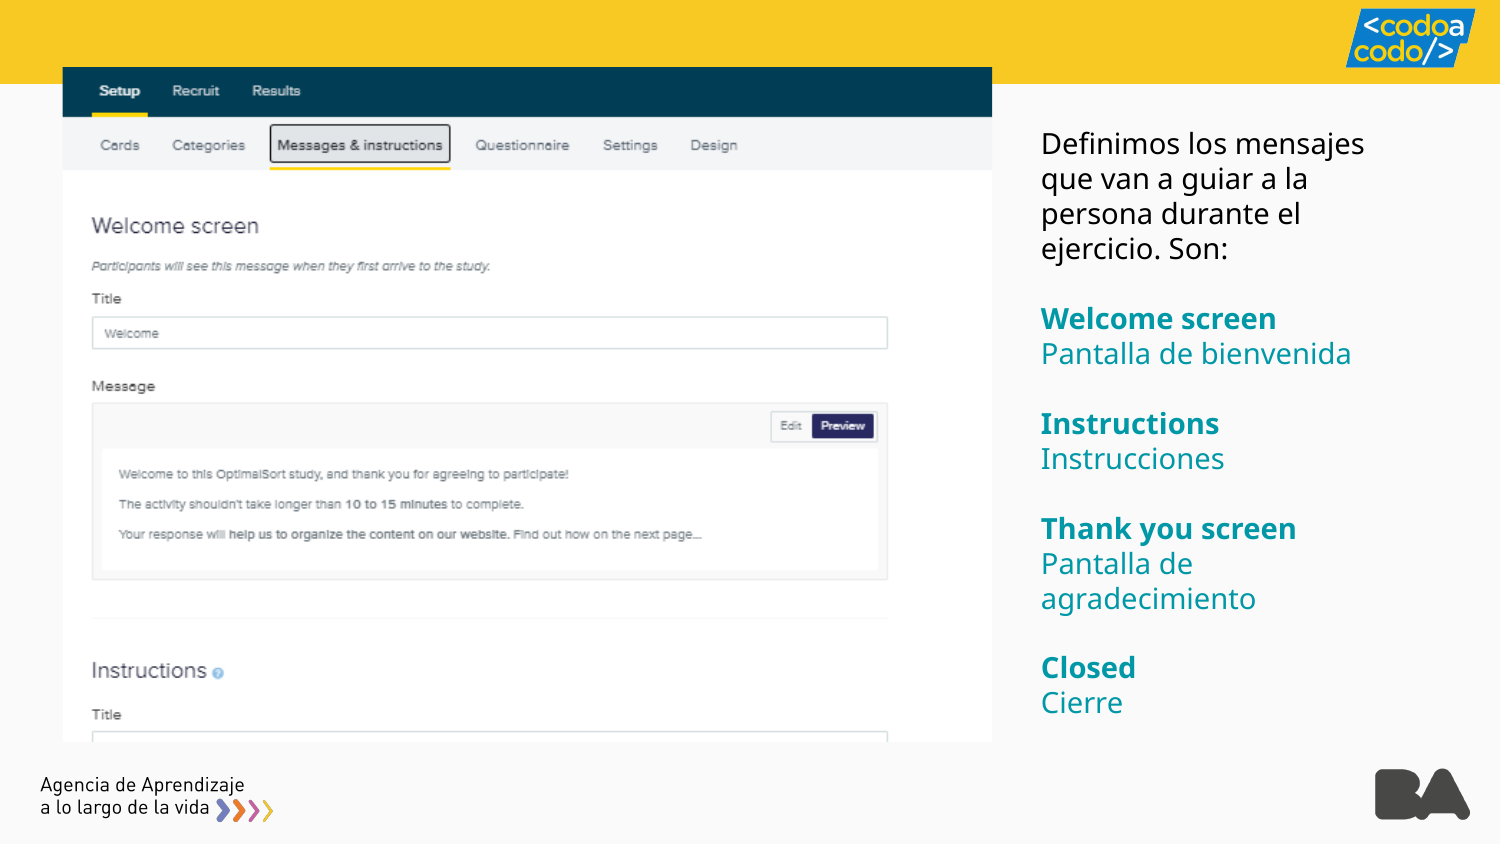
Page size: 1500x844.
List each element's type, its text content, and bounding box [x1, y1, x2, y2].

picture [62, 113, 993, 742]
picture [1331, 763, 1500, 823]
picture [173, 86, 213, 95]
text_box Definimos los mensajes que van a guiar a la persona durante el ejercicio. Son: Welcome screen Pantalla de bienvenida Instructions Instrucciones Thank you screen Pantalla de agradecimiento Closed Cierre [1025, 110, 1423, 735]
picture [18, 756, 292, 836]
picture [100, 86, 140, 98]
picture [253, 86, 300, 95]
picture [1345, 8, 1476, 68]
